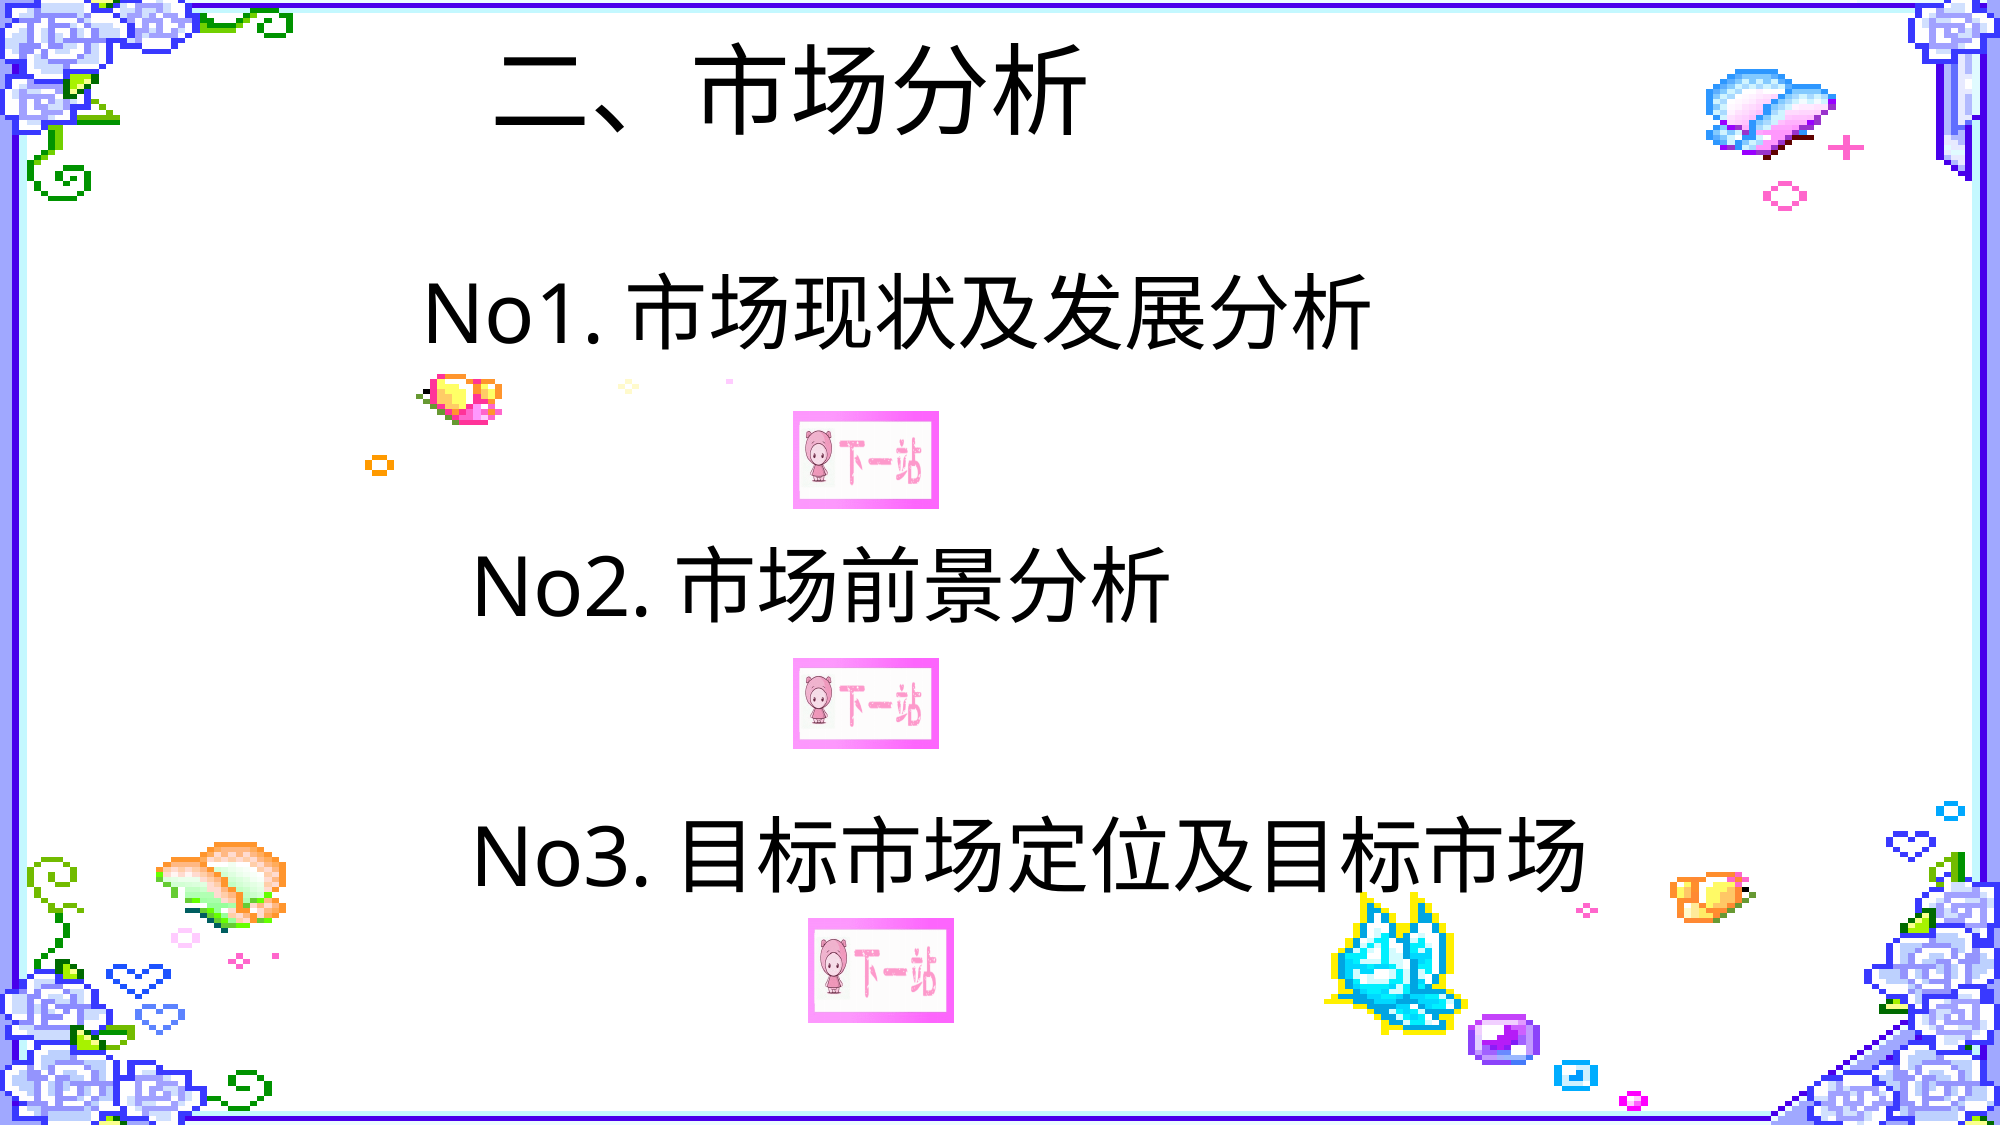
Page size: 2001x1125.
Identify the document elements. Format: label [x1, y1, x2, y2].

picture [793, 411, 939, 509]
picture [808, 918, 954, 1023]
list [0, 0, 2000, 1125]
picture [793, 658, 939, 749]
